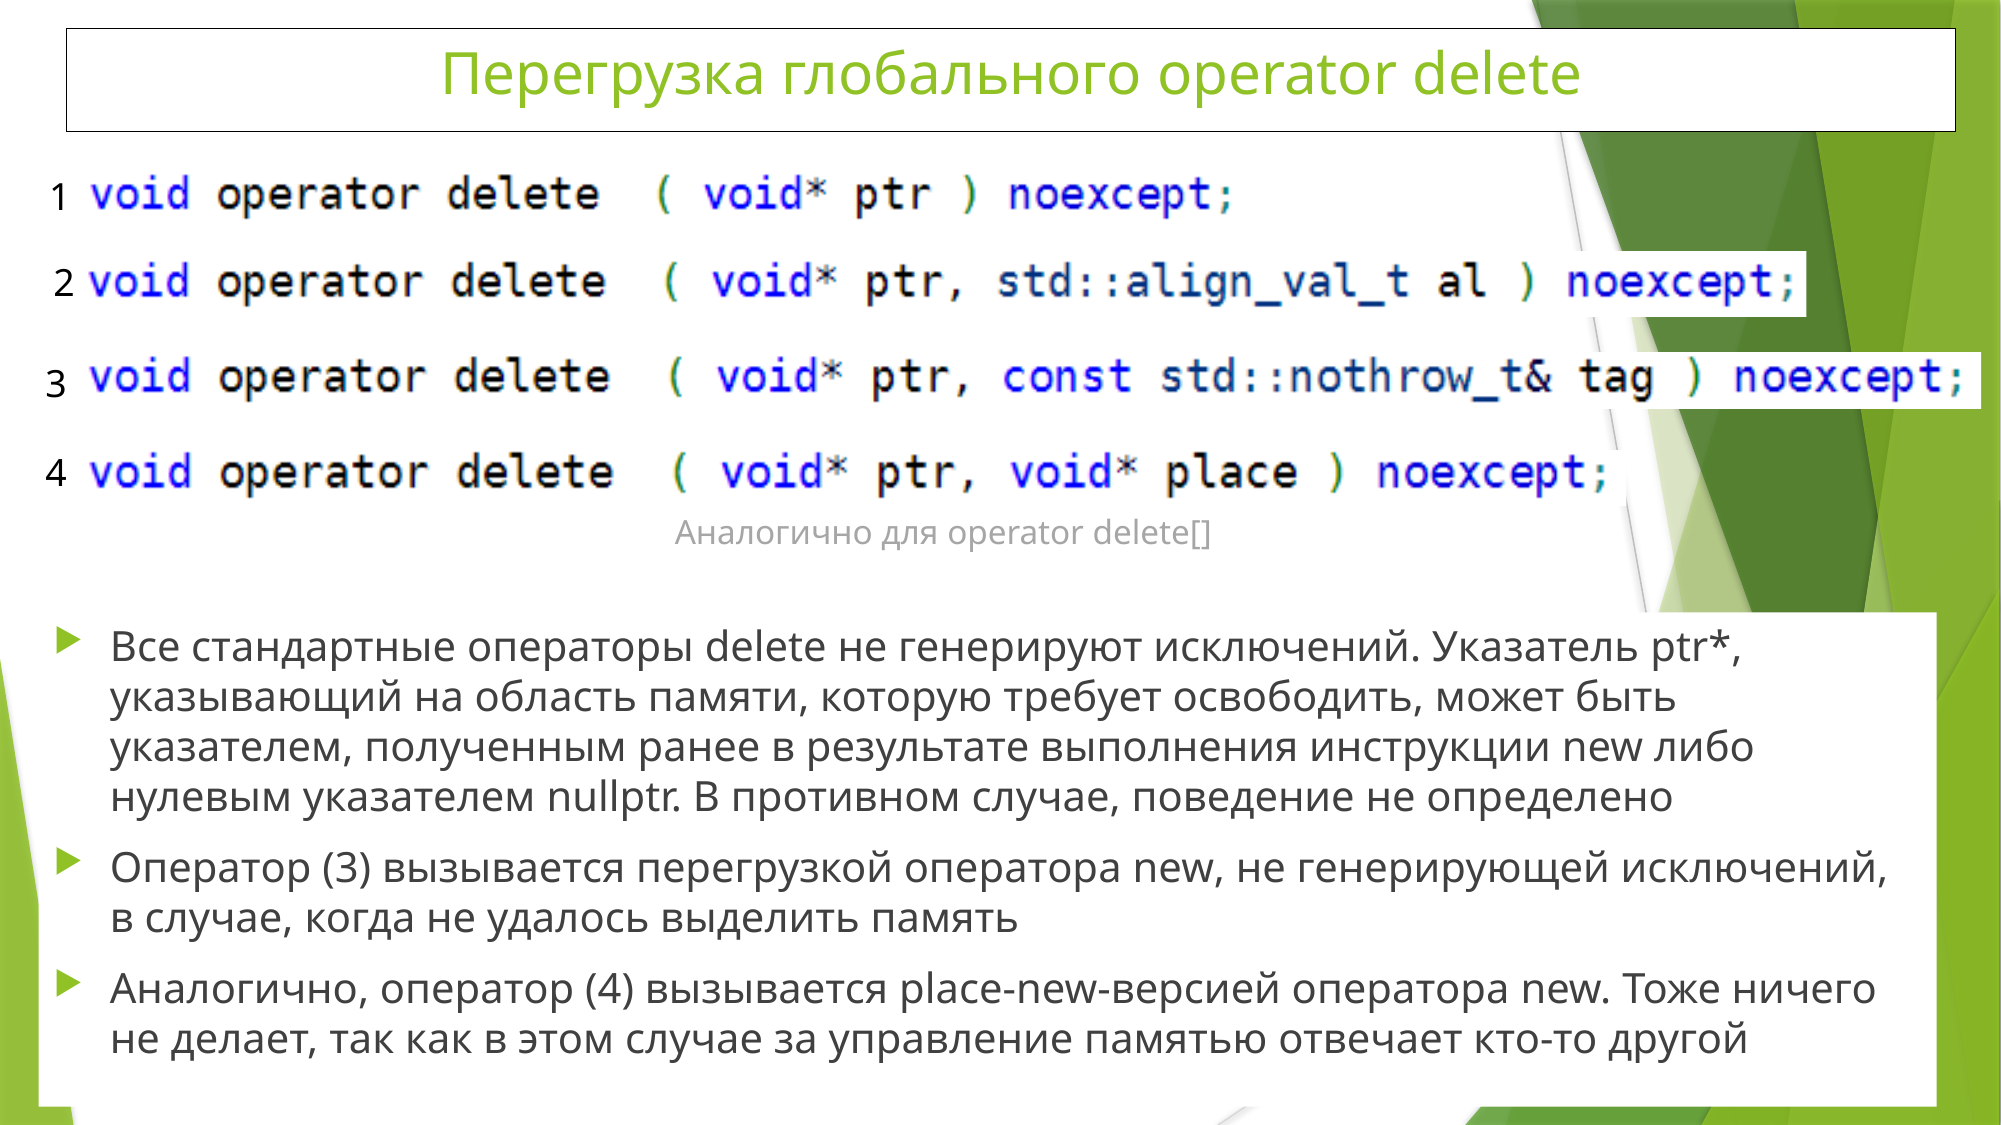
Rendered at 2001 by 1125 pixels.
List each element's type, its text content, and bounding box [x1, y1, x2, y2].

text_box 2 [38, 251, 80, 312]
text_box 1 [34, 165, 86, 226]
picture [80, 449, 1627, 507]
list Все стандартные операторы delete не генерируют исключений. Указатель ptr*, указывающий на область памяти, которую требует освободить, может быть указателем, полученным ранее в результате выполнения инструкции new либо нулевым указателем nullptr. В противном случае, поведение не определено Оператор (3) вызывается перегрузкой оператора new, не генерирующей исключений, в случае, когда не удалось выделить память Аналогично, оператор (4) вызывается place-new-версией оператора new. Тоже ничего не делает, так как в этом случае за управление памятью отвечает кто-то другой [38, 612, 1937, 1107]
text_box Аналогично для operator delete[] [660, 516, 1227, 559]
picture [88, 174, 1247, 228]
picture [80, 251, 1807, 318]
picture [80, 352, 1982, 410]
text_box 3 [30, 352, 80, 413]
title Перегрузка глобального operator delete [66, 28, 1956, 132]
text_box 4 [30, 442, 82, 502]
